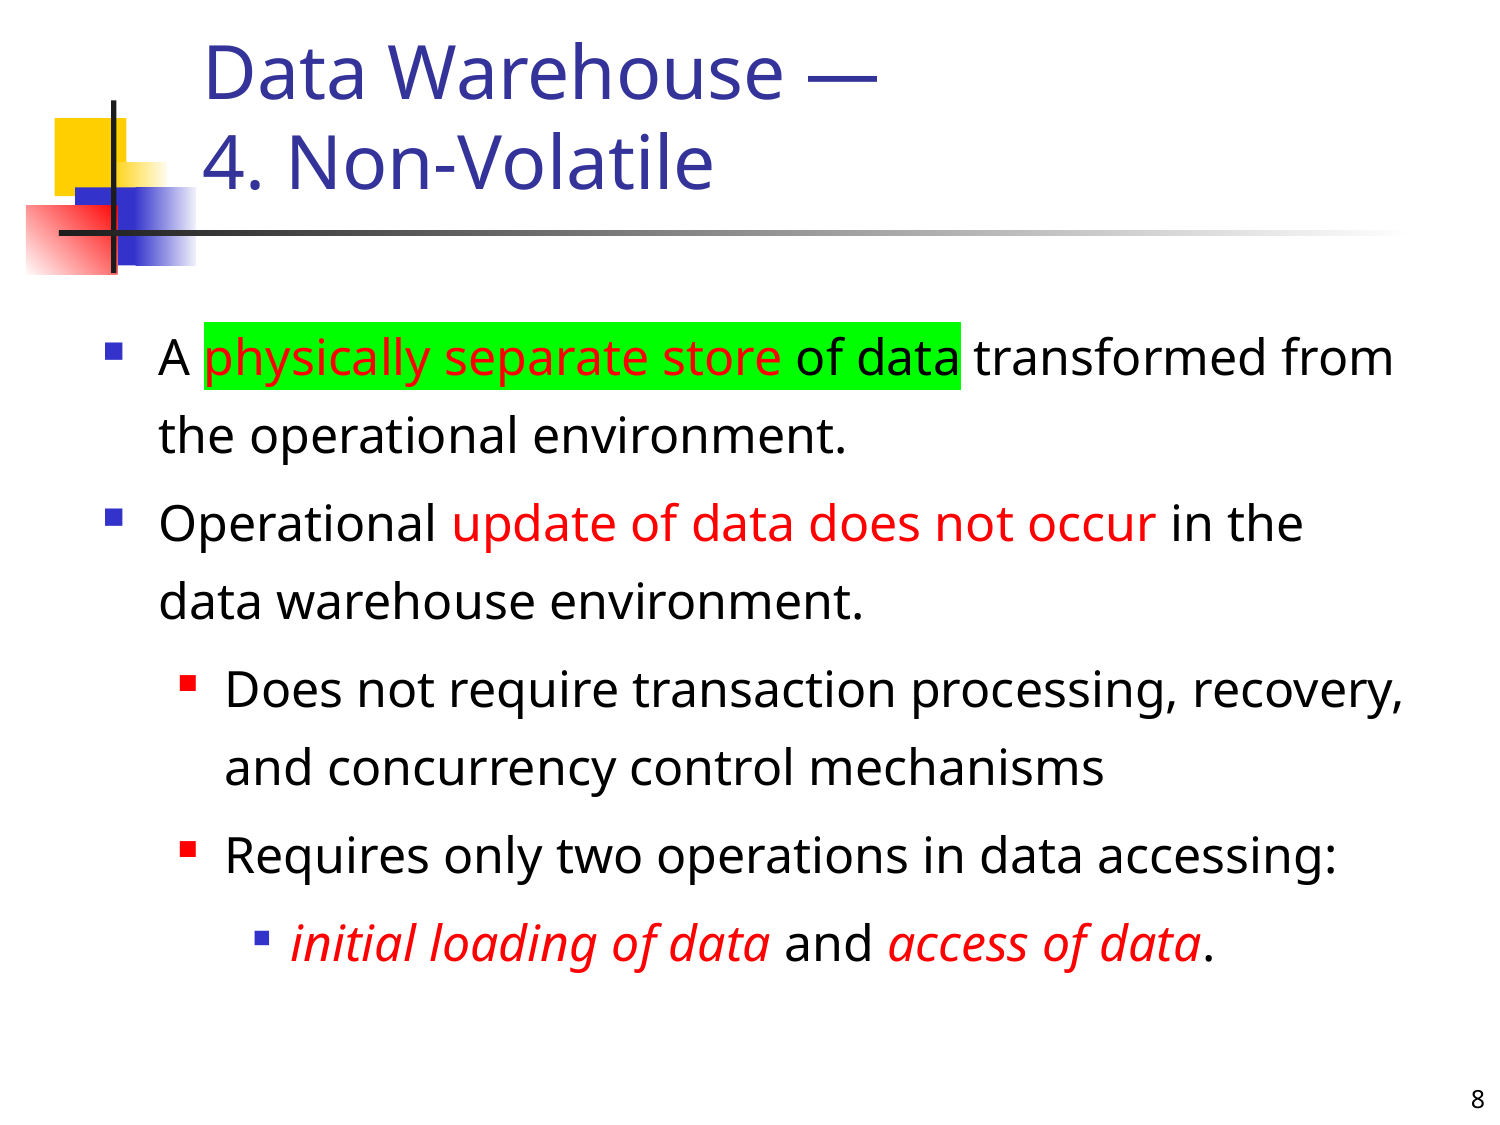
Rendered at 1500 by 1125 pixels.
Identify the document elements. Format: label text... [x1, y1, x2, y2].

title Data Warehouse — 4. Non-Volatile [187, 112, 1466, 213]
slide_number 8 [1187, 1050, 1500, 1125]
list A physically separate store of data transformed from the operational environment. Operational update of data does not occur in the data warehouse environment. Does not require transaction processing, recovery, and concurrency control mechanisms Requires only two operations in data accessing: initial loading of data and access of data. [87, 299, 1425, 1025]
